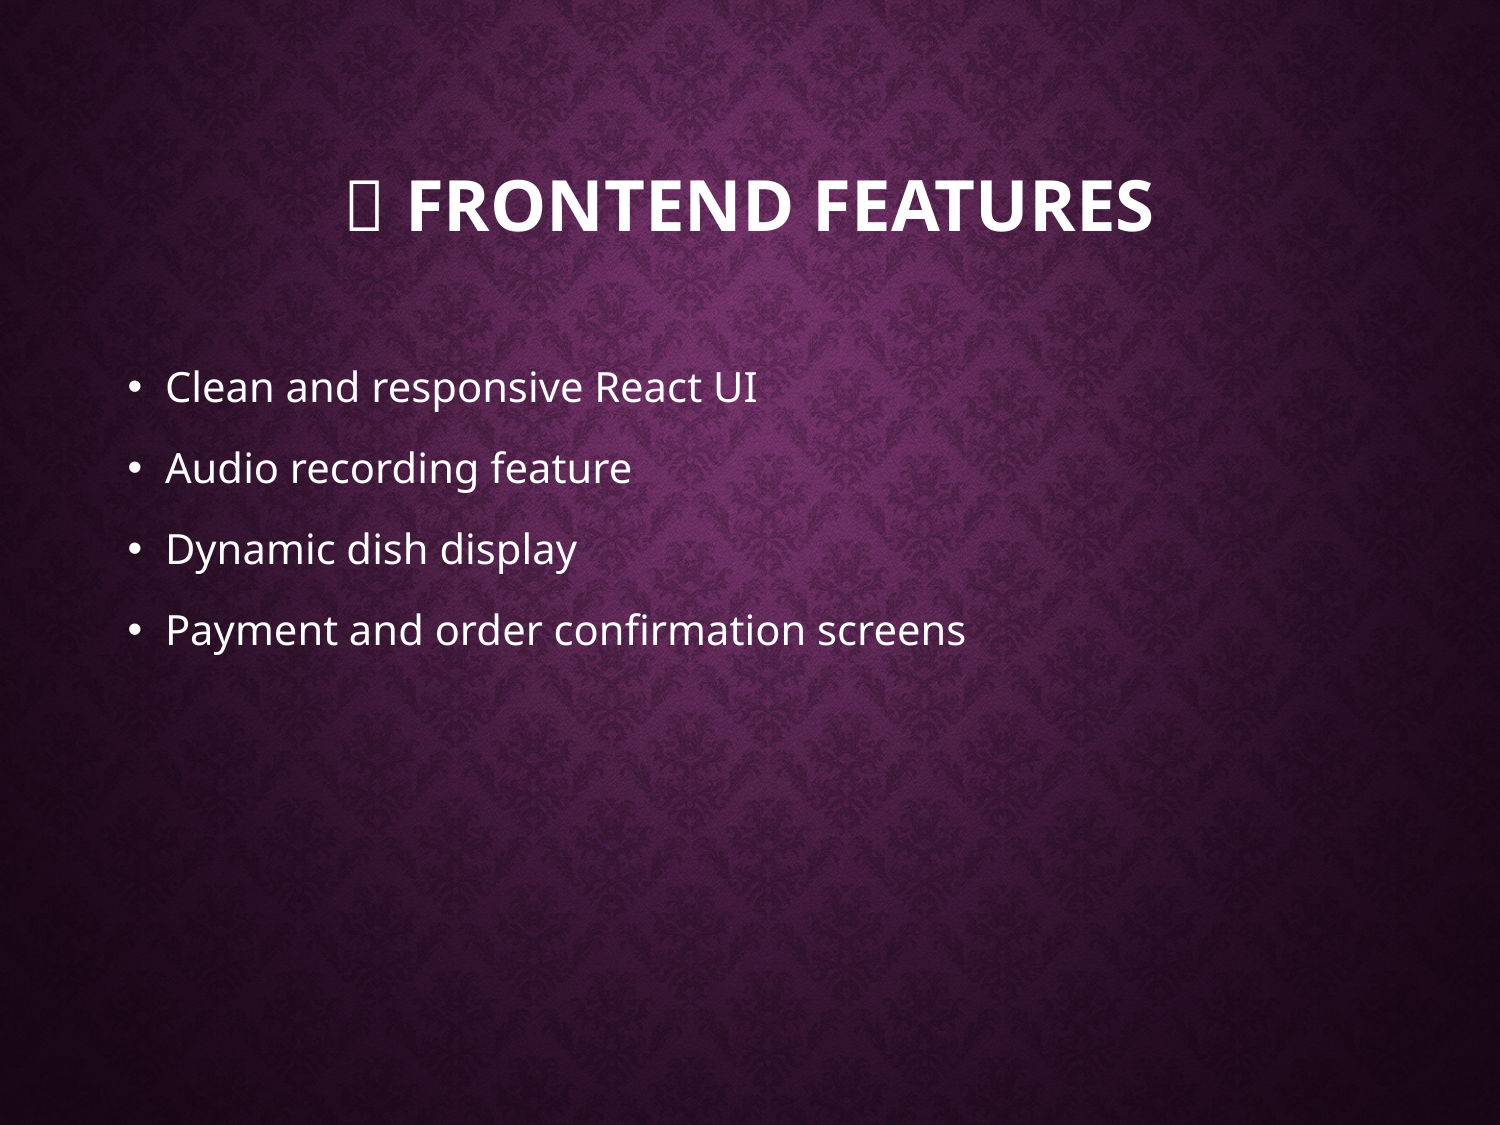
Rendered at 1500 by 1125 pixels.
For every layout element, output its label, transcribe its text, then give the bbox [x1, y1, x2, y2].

list Clean and responsive React UI Audio recording feature Dynamic dish display Payment and order confirmation screens [112, 343, 1387, 950]
title 🎨 Frontend Features [112, 99, 1387, 318]
